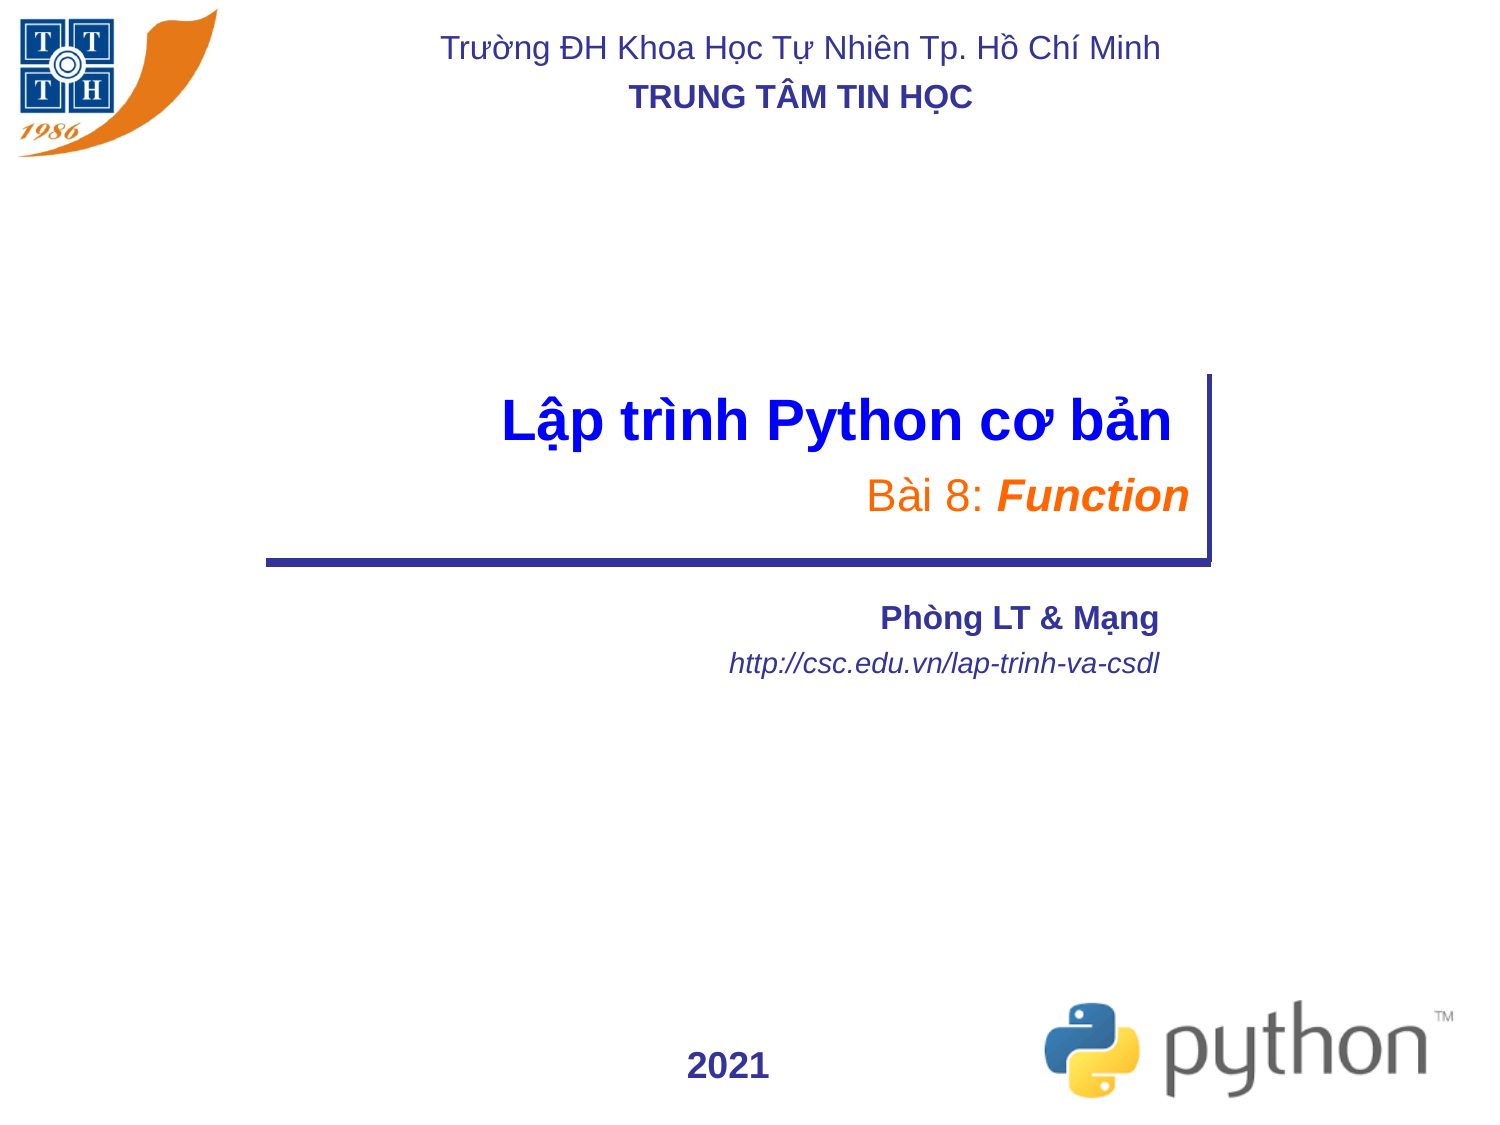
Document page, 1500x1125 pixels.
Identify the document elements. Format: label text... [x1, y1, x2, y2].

subtitle Phòng LT & Mạng http://csc.edu.vn/lap-trinh-va-csdl [336, 582, 1176, 693]
title Lập trình Python cơ bản Bài 8: Function [21, 332, 1206, 554]
picture [1030, 1000, 1464, 1102]
picture [16, 6, 219, 158]
